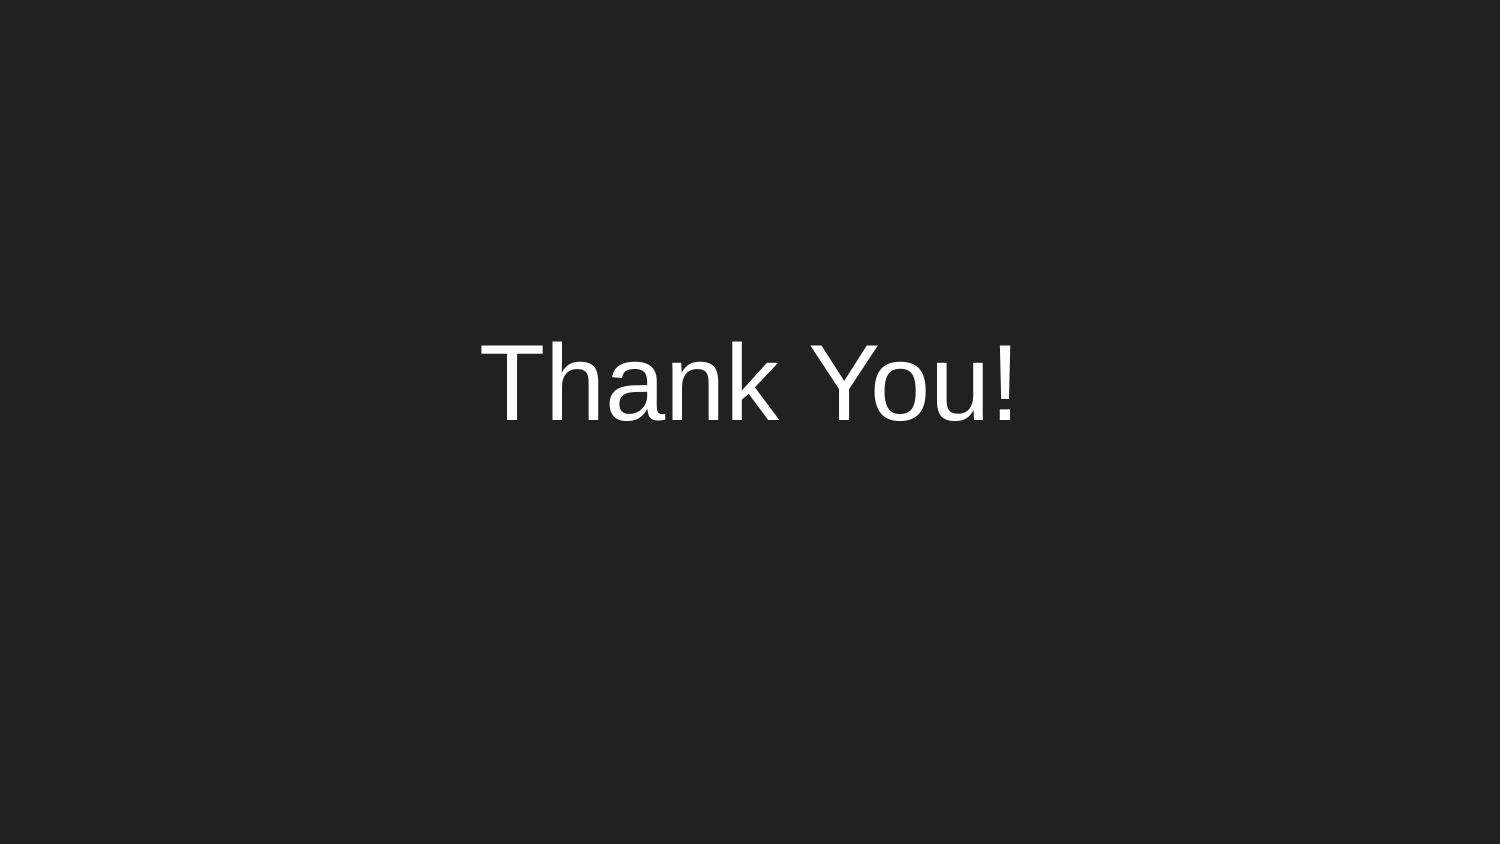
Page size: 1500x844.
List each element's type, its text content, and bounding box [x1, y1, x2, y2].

title Thank You! [51, 122, 1449, 459]
